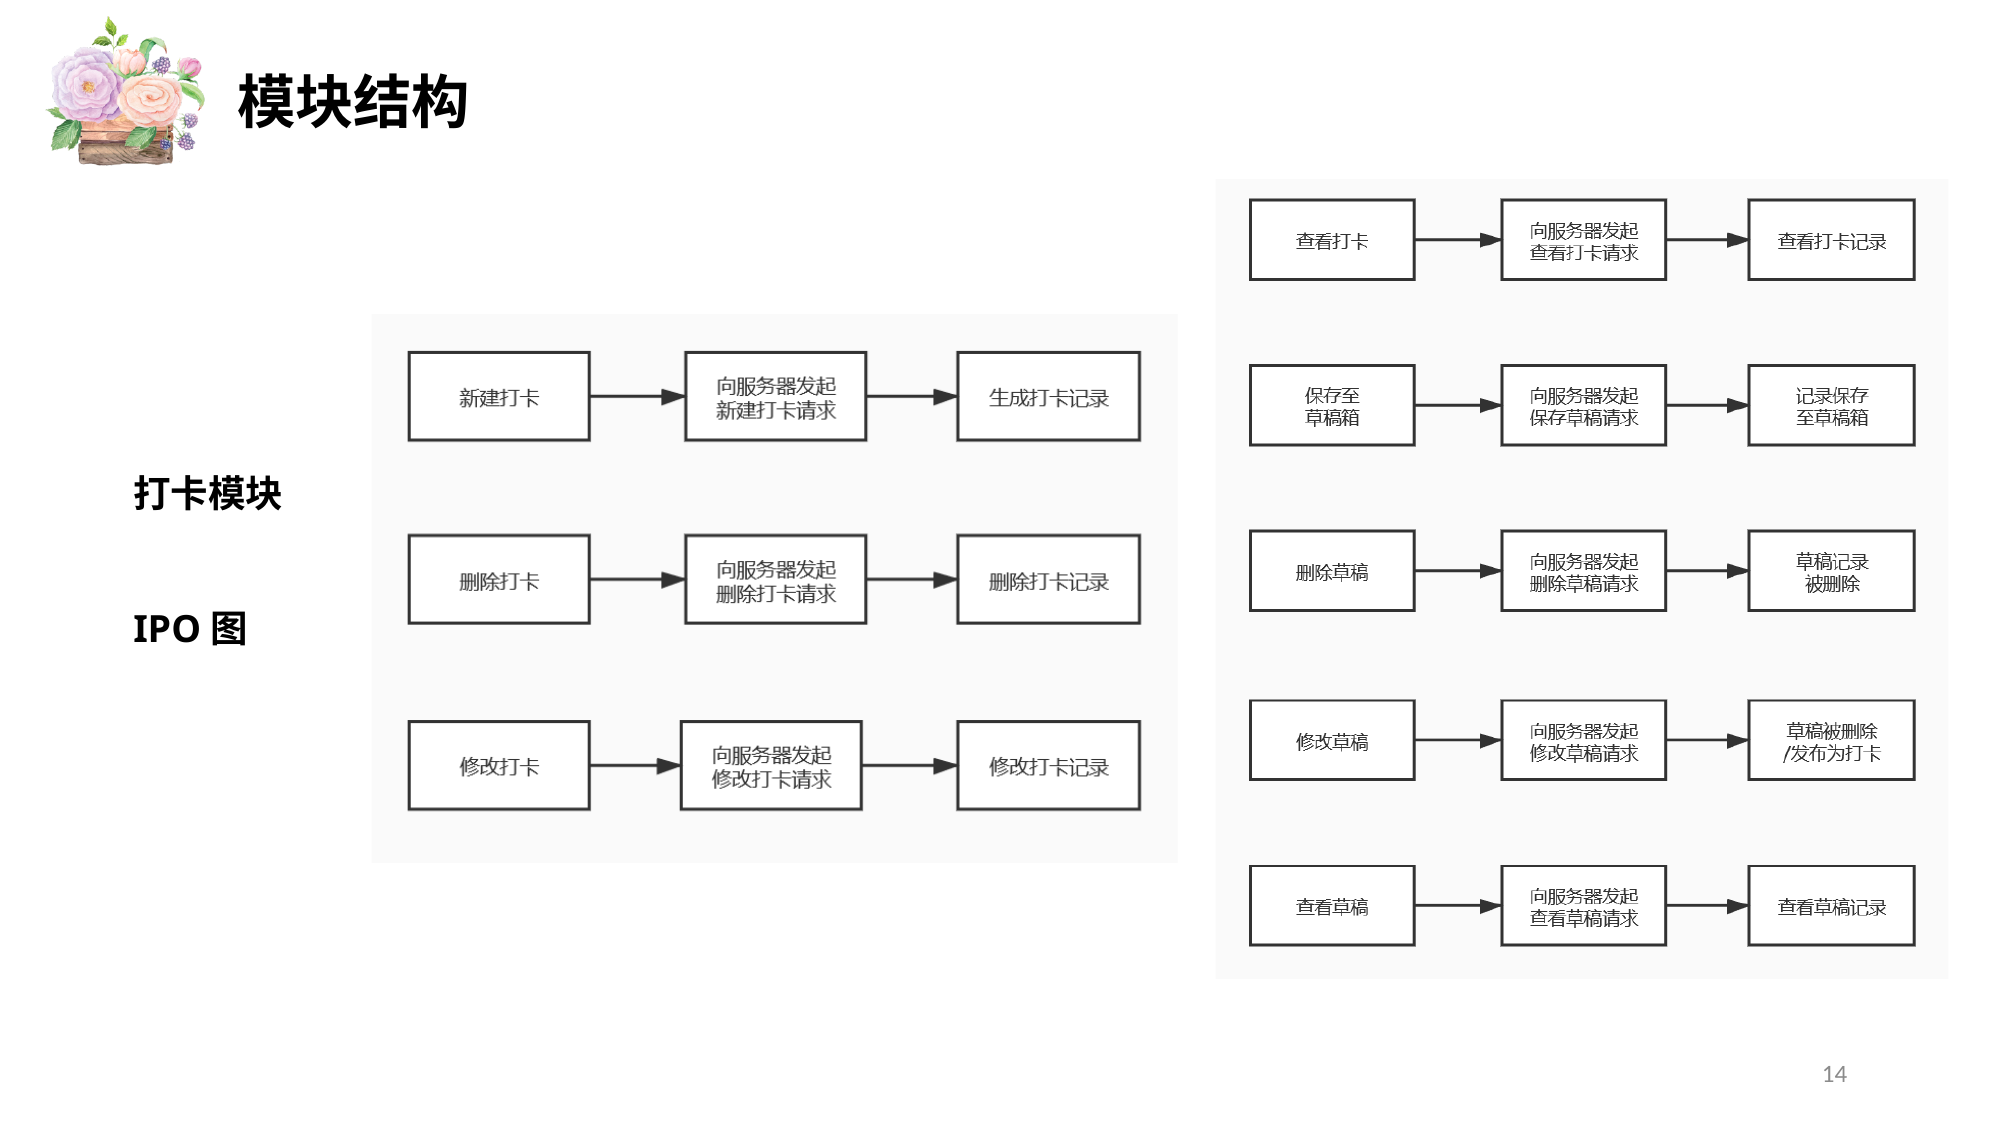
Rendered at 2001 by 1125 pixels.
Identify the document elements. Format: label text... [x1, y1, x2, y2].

slide_number 14 [1412, 1042, 1863, 1103]
text_box 打卡模块 IPO图 [118, 439, 371, 657]
picture [371, 314, 1178, 863]
picture [26, 0, 228, 201]
text_box 模块结构 [228, 57, 934, 143]
picture [1215, 179, 1949, 979]
